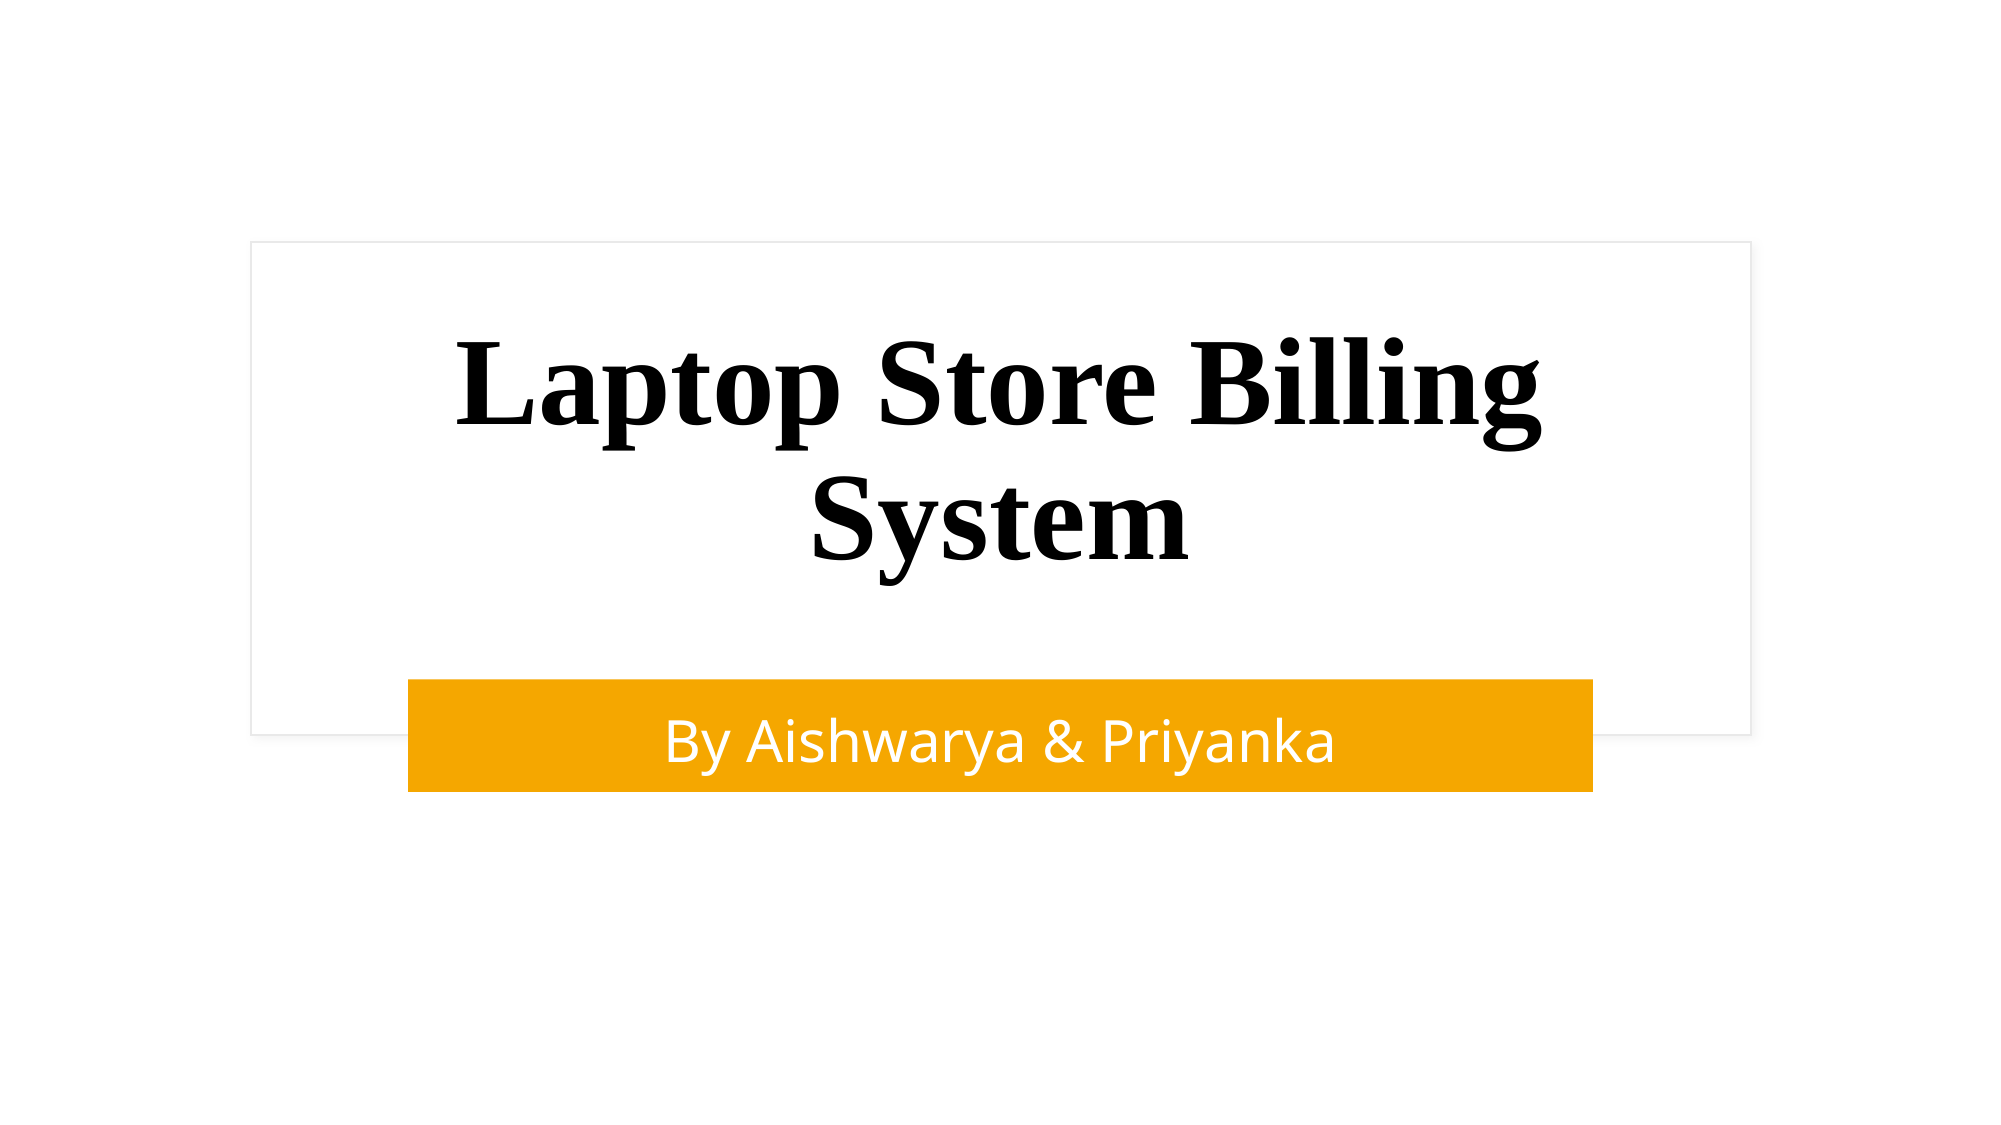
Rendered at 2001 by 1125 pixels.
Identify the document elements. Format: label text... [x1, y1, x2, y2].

subtitle By Aishwarya & Priyanka [408, 679, 1593, 792]
title Laptop Store Billing System [295, 273, 1704, 630]
